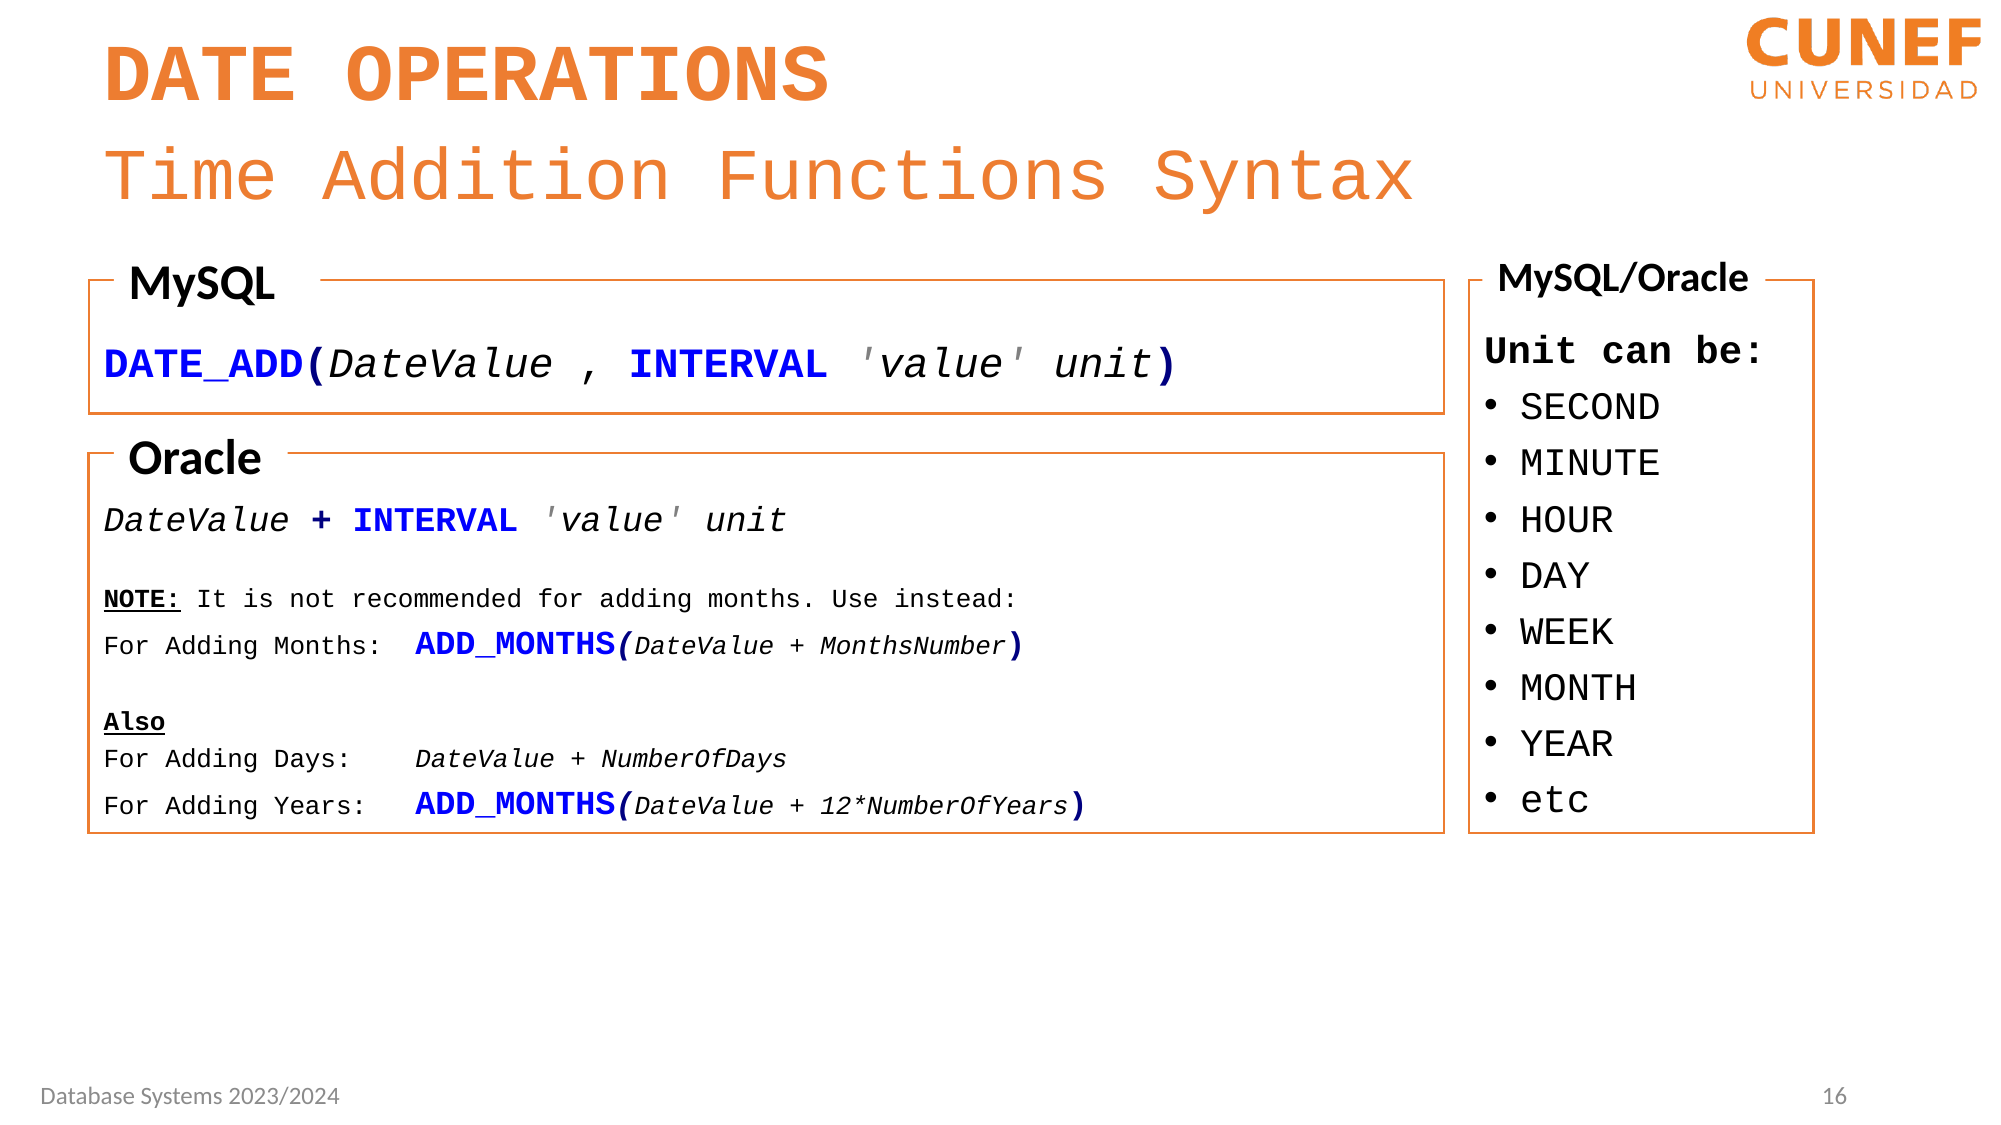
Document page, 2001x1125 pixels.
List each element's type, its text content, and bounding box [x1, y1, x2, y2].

footer Database Systems 2023/2024 [0, 1064, 381, 1125]
text_box Unit can be: SECOND MINUTE HOUR DAY WEEK MONTH YEAR etc [1468, 279, 1815, 834]
slide_number 16 [1412, 1065, 1863, 1125]
text_box Oracle [113, 417, 288, 492]
list DATE_ADD(DateValue , INTERVAL 'value' unit) [88, 279, 1445, 415]
text_box DateValue + INTERVAL 'value' unit NOTE: It is not recommended for adding months. Use instead: For Adding Months: ADD_MONTHS(DateValue + MonthsNumber) Also For Adding Days: DateValue + NumberOfDays For Adding Years: ADD_MONTHS(DateValue + 12*NumberOfYears) [87, 452, 1445, 834]
text_box DATE OPERATIONS [88, 22, 1847, 124]
text_box MySQL/Oracle [1482, 242, 1766, 307]
text_box Time Addition Functions Syntax [88, 124, 1847, 228]
picture [1744, 15, 1981, 99]
text_box MySQL [113, 242, 321, 317]
